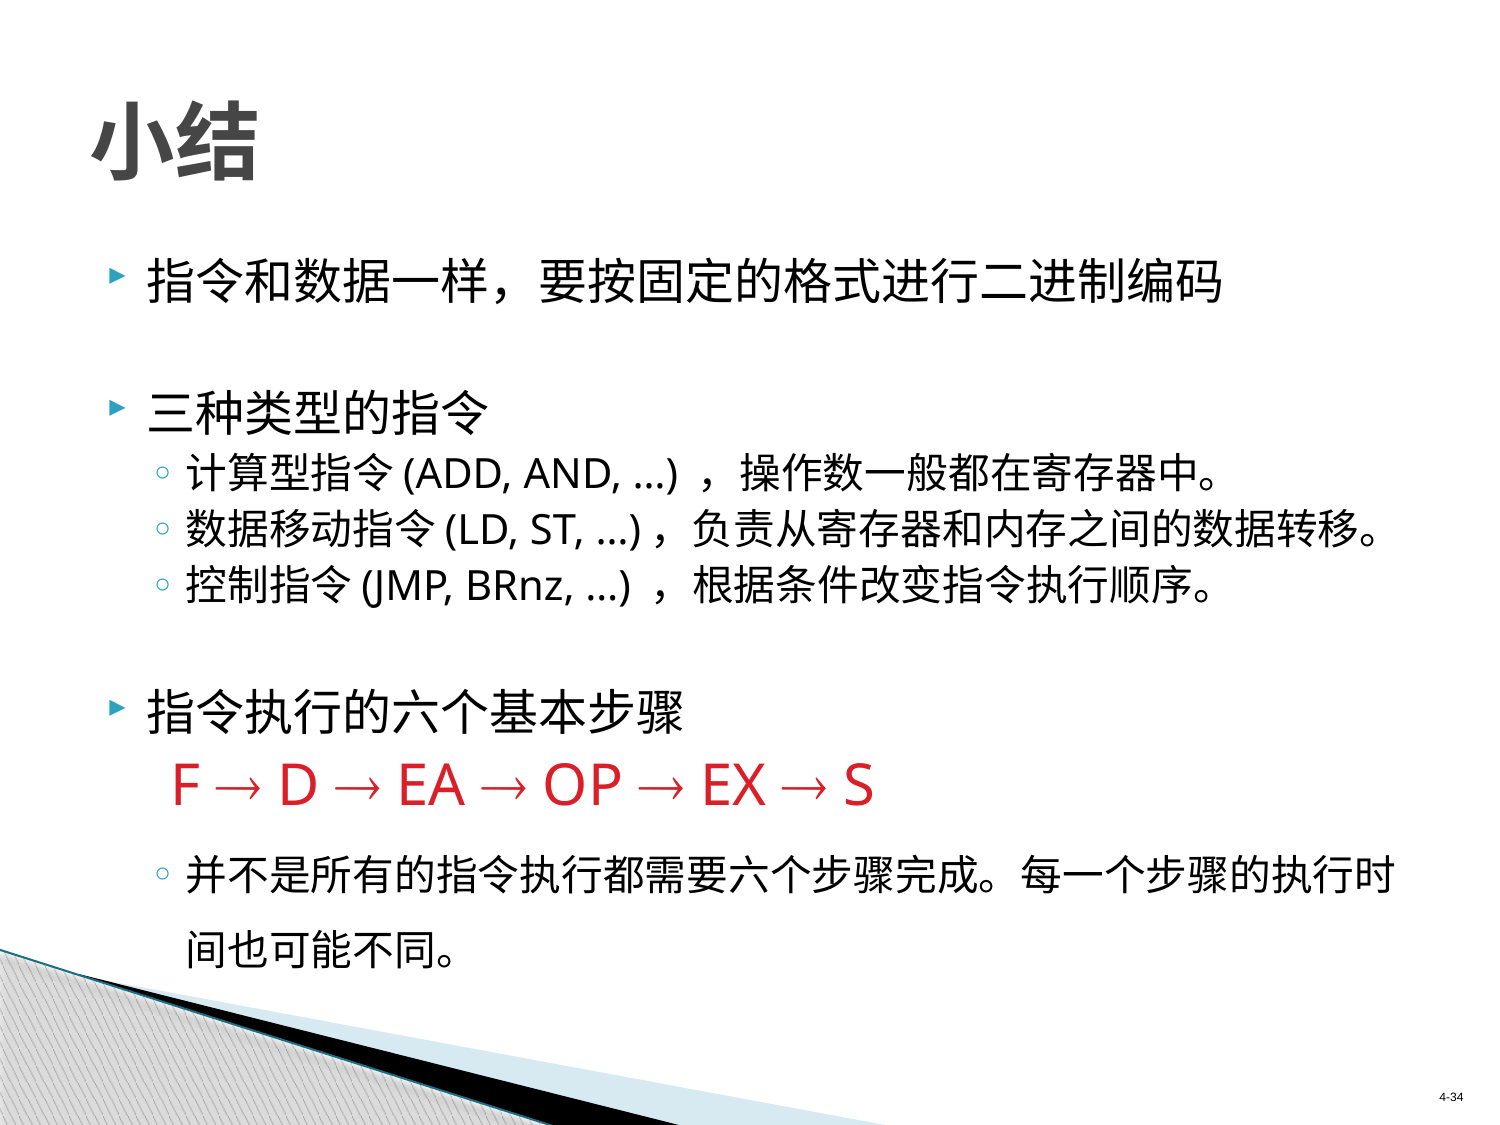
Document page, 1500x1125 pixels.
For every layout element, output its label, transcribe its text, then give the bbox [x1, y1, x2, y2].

title 小结 [75, 45, 1425, 233]
slide_number 4- [1418, 1051, 1479, 1112]
list 指令和数据一样，要按固定的格式进行二进制编码 三种类型的指令 计算型指令(ADD, AND, …) ，操作数一般都在寄存器中。 数据移动指令(LD, ST, …)，负责从寄存器和内存之间的数据转移。 控制指令(JMP, BRnz, …) ，根据条件改变指令执行顺序。 指令执行的六个基本步骤 F  D  EA  OP  EX  S 并不是所有的指令执行都需要六个步骤完成。每一个步骤的执行时间也可能不同。 [75, 243, 1425, 986]
